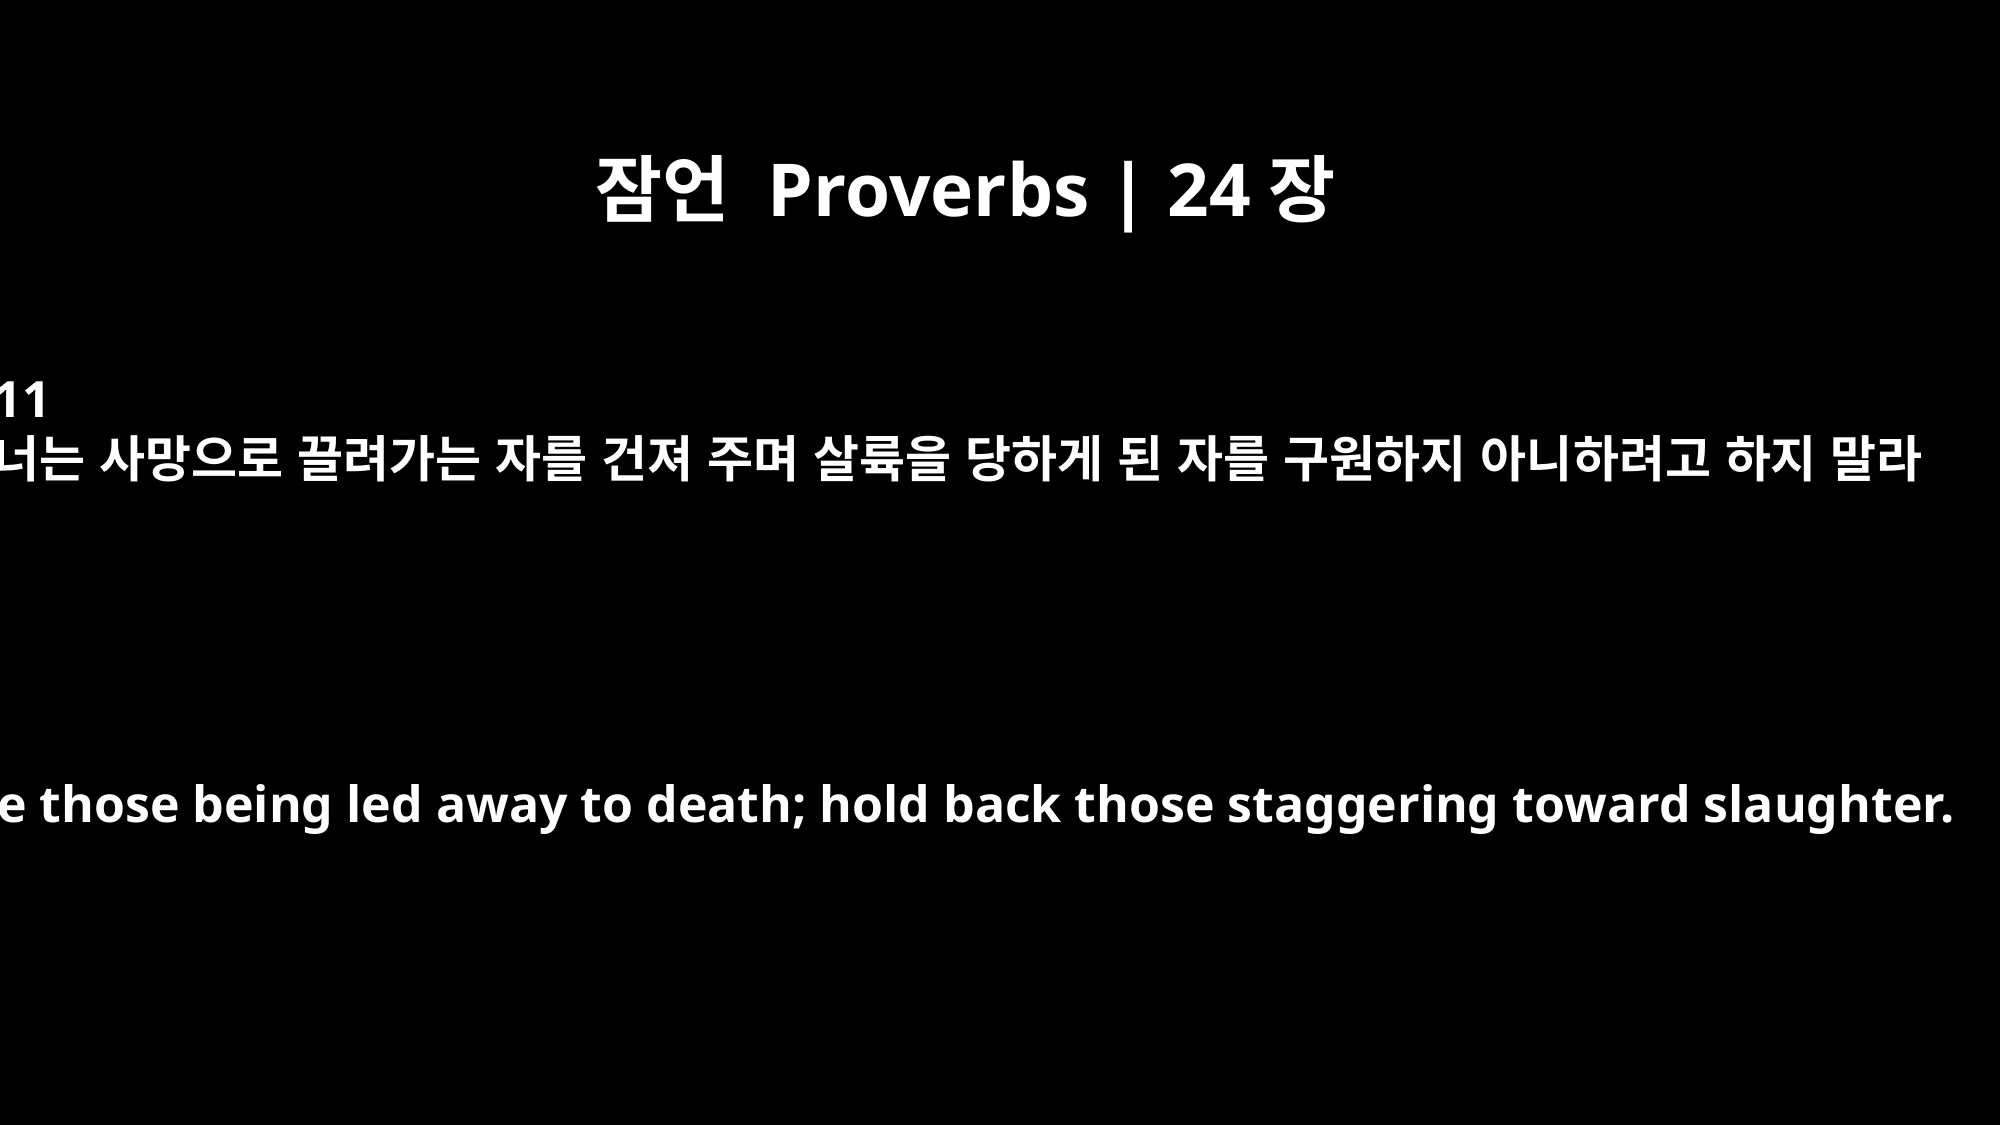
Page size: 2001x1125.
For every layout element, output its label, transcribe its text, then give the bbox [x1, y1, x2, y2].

text_box Rescue those being led away to death; hold back those staggering toward slaughter. [0, 764, 1971, 840]
text_box 잠언 Proverbs | 24장 [580, 136, 1352, 239]
text_box 11 너는 사망으로 끌려가는 자를 건져 주며 살륙을 당하게 된 자를 구원하지 아니하려고 하지 말라 [0, 359, 1939, 495]
